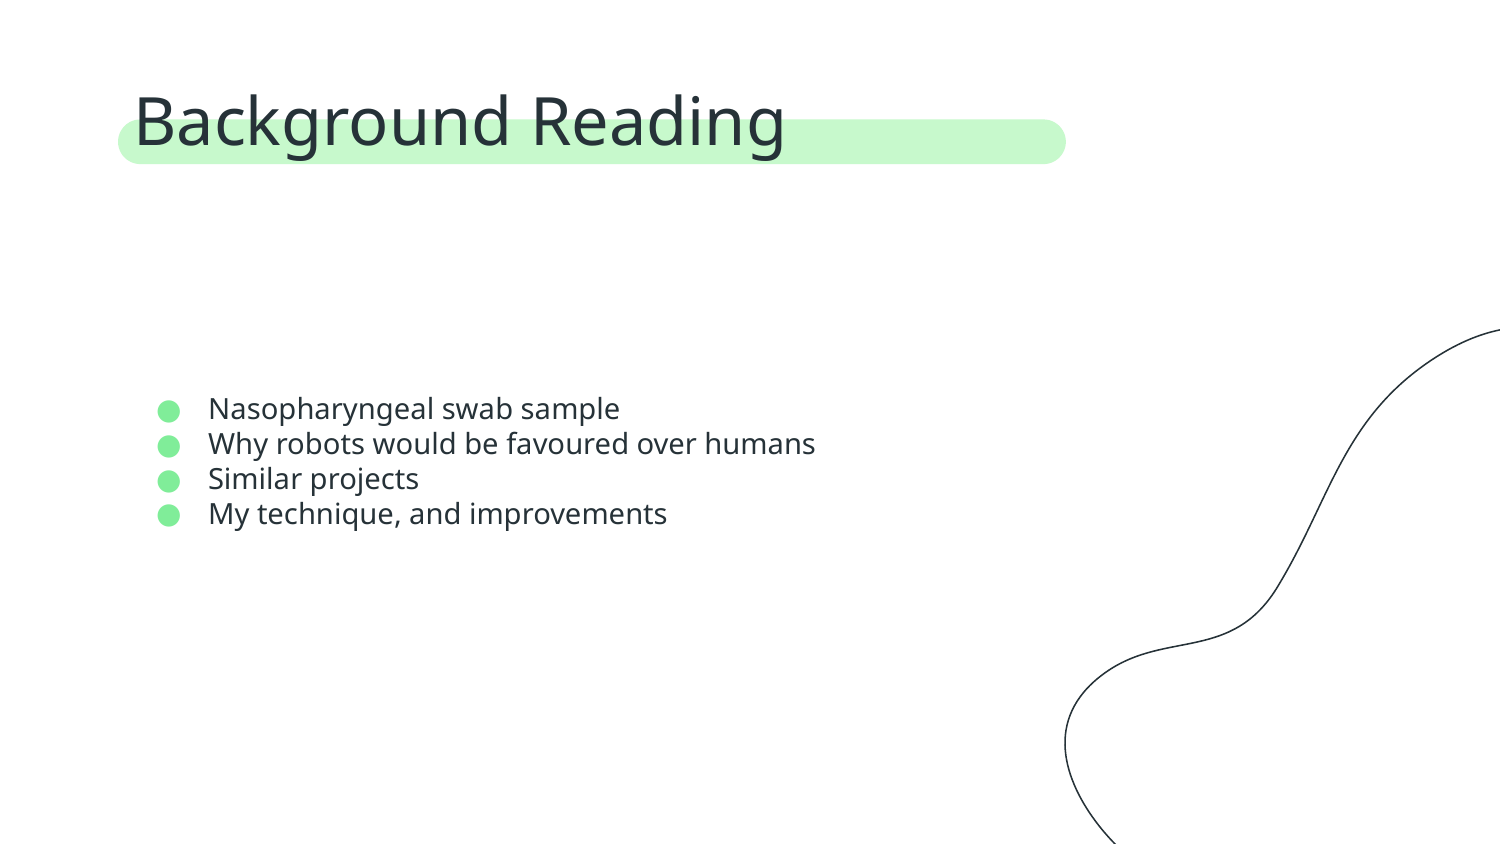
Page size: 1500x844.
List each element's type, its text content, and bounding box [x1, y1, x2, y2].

title Background Reading [118, 63, 1382, 165]
list Nasopharyngeal swab sample Why robots would be favoured over humans Similar projects My technique, and improvements [118, 340, 980, 658]
